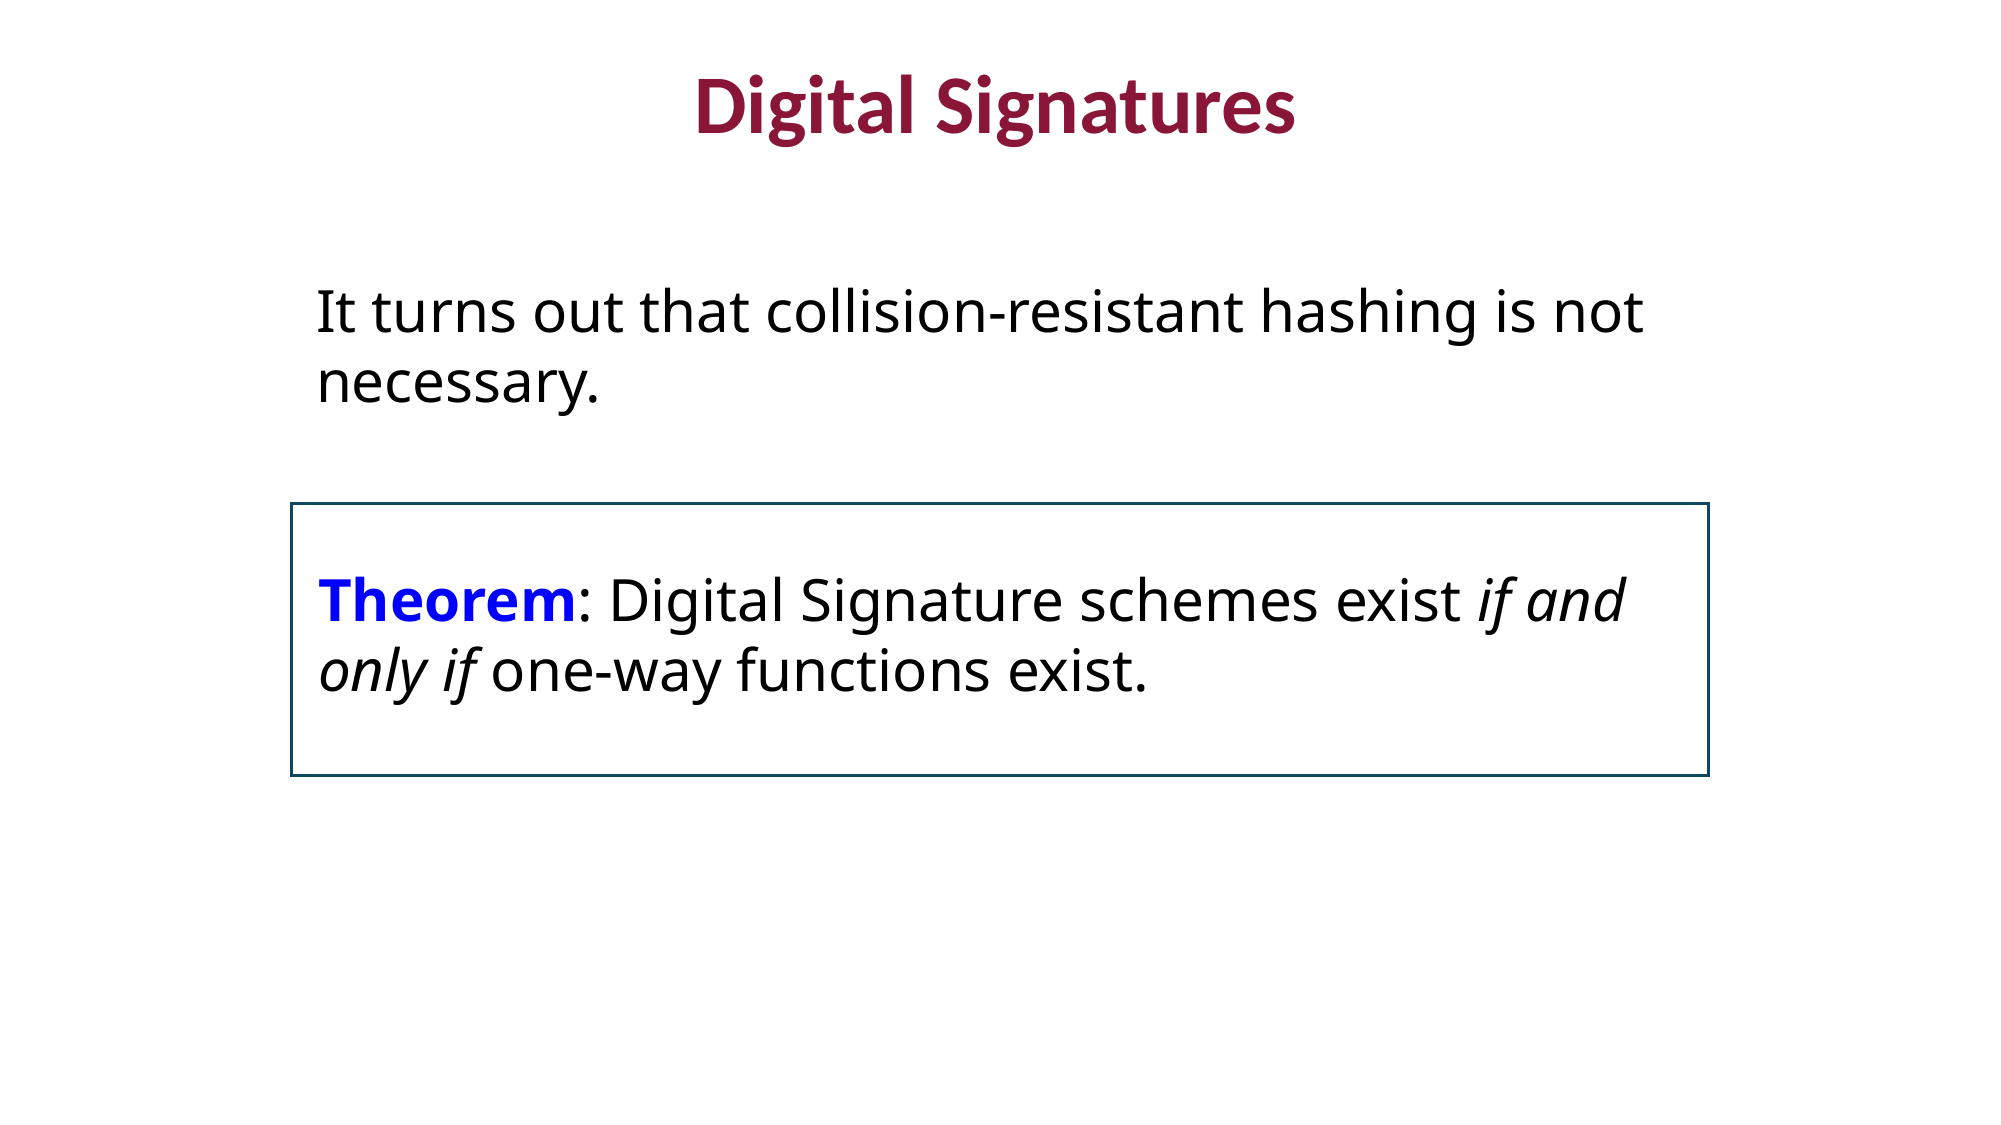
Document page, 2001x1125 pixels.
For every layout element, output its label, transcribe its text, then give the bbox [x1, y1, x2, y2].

text_box Digital Signatures [247, 42, 1745, 173]
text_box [290, 491, 1733, 776]
text_box It turns out that collision-resistant hashing is not necessary. [301, 113, 1756, 575]
